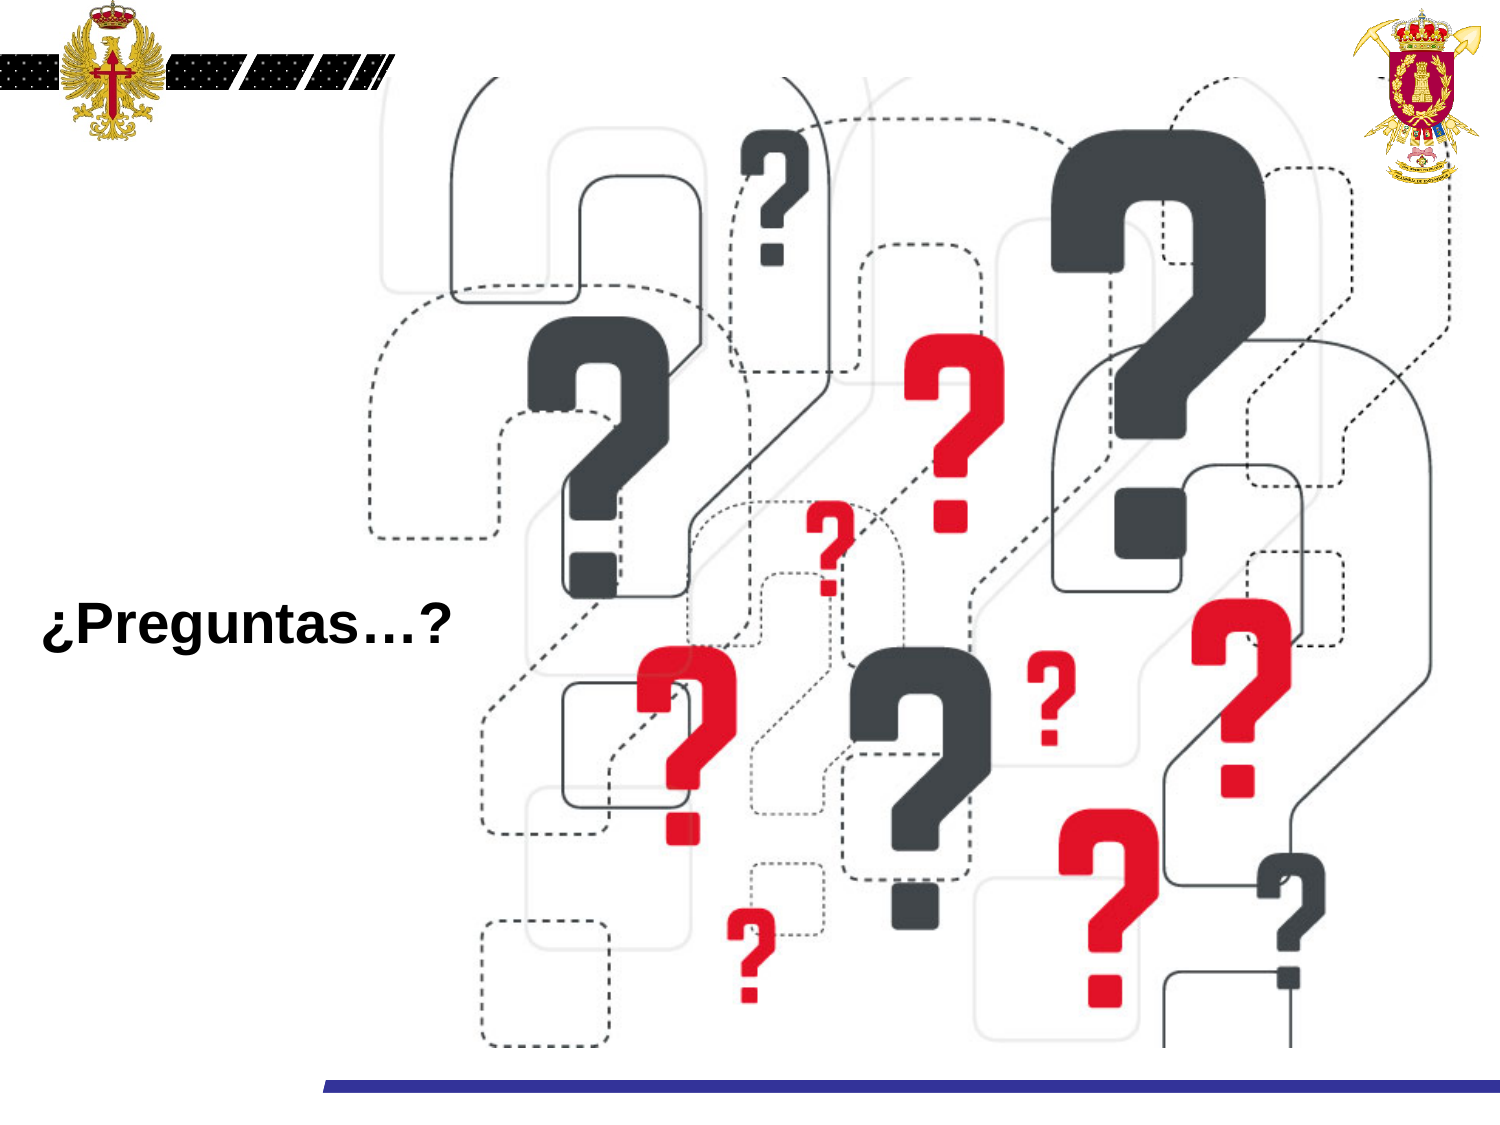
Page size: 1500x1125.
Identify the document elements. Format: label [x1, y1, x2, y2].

text_box [322, 1080, 1500, 1093]
text_box [171, 54, 396, 91]
text_box [0, 54, 53, 91]
picture [0, 0, 1487, 1048]
